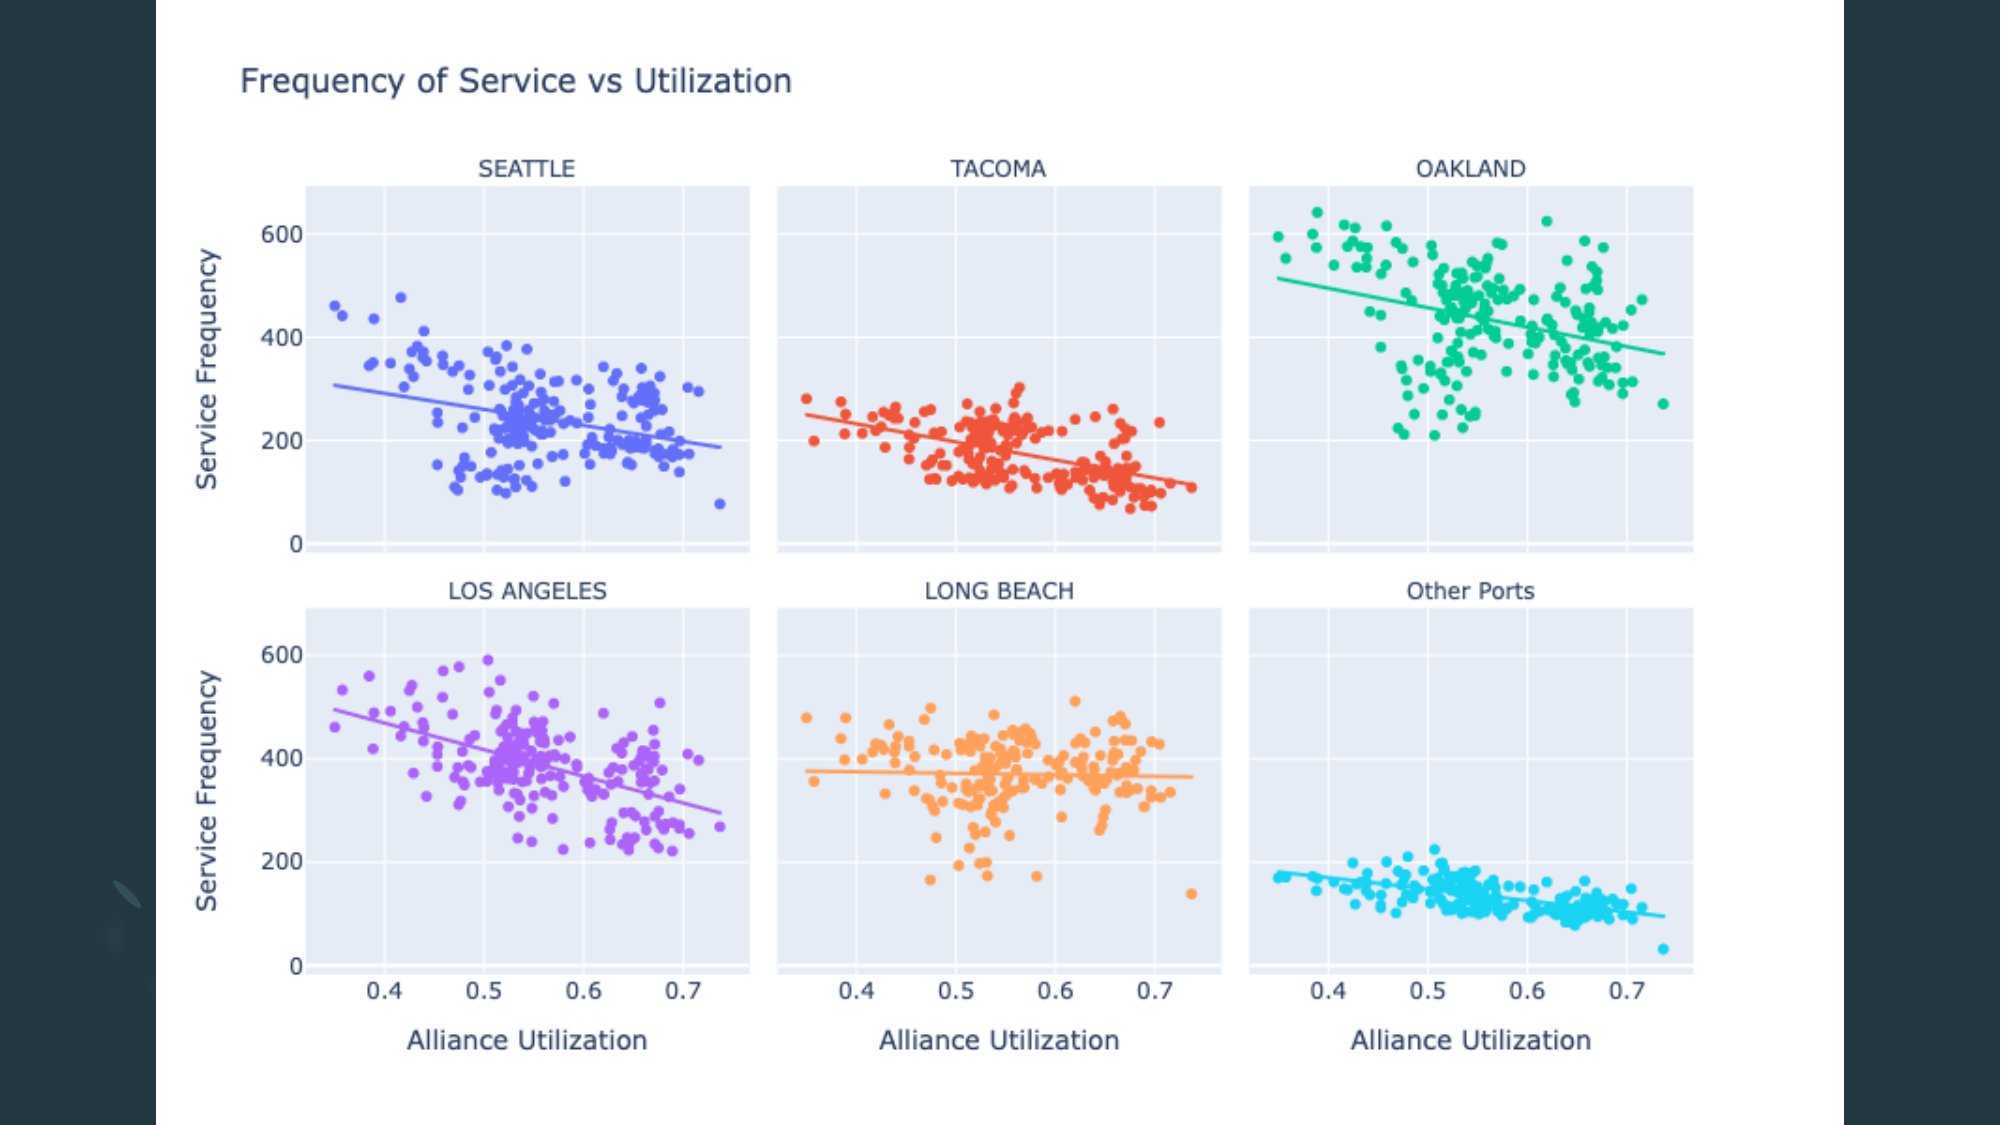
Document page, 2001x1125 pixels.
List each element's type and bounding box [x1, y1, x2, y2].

picture [156, 0, 1844, 1125]
